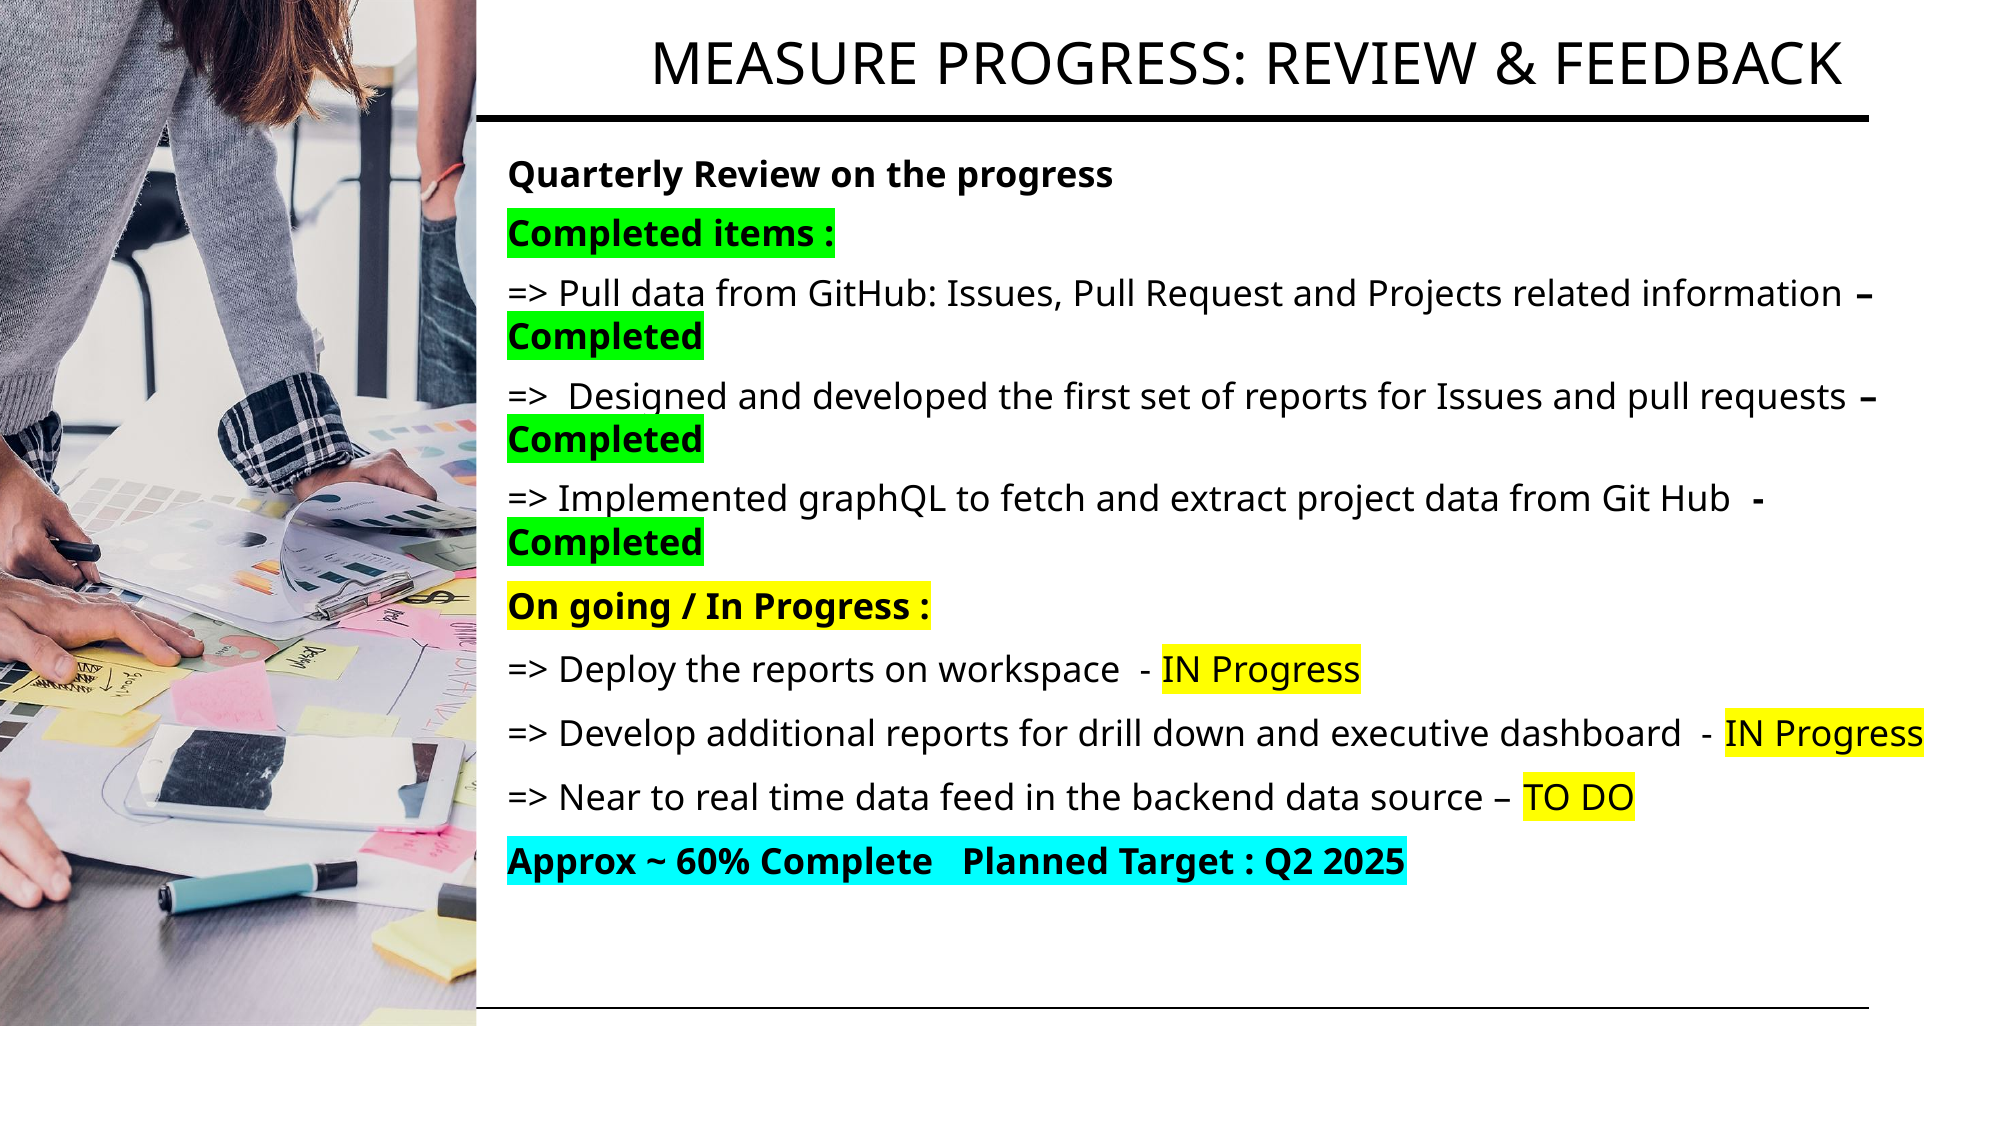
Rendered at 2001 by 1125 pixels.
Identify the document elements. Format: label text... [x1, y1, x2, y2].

title Measure Progress: Review & Feedback [635, 19, 2000, 106]
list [0, 0, 477, 1026]
list Quarterly Review on the progress Completed items : => Pull data from GitHub: Issues, Pull Request and Projects related information – Completed => Designed and developed the first set of reports for Issues and pull requests – Completed => Implemented graphQL to fetch and extract project data from Git Hub - Completed On going / In Progress : => Deploy the reports on workspace - IN Progress => Develop additional reports for drill down and executive dashboard - IN Progress => Near to real time data feed in the backend data source – TO DO Approx ~ 60% Complete Planned Target : Q2 2025 [492, 139, 1956, 957]
